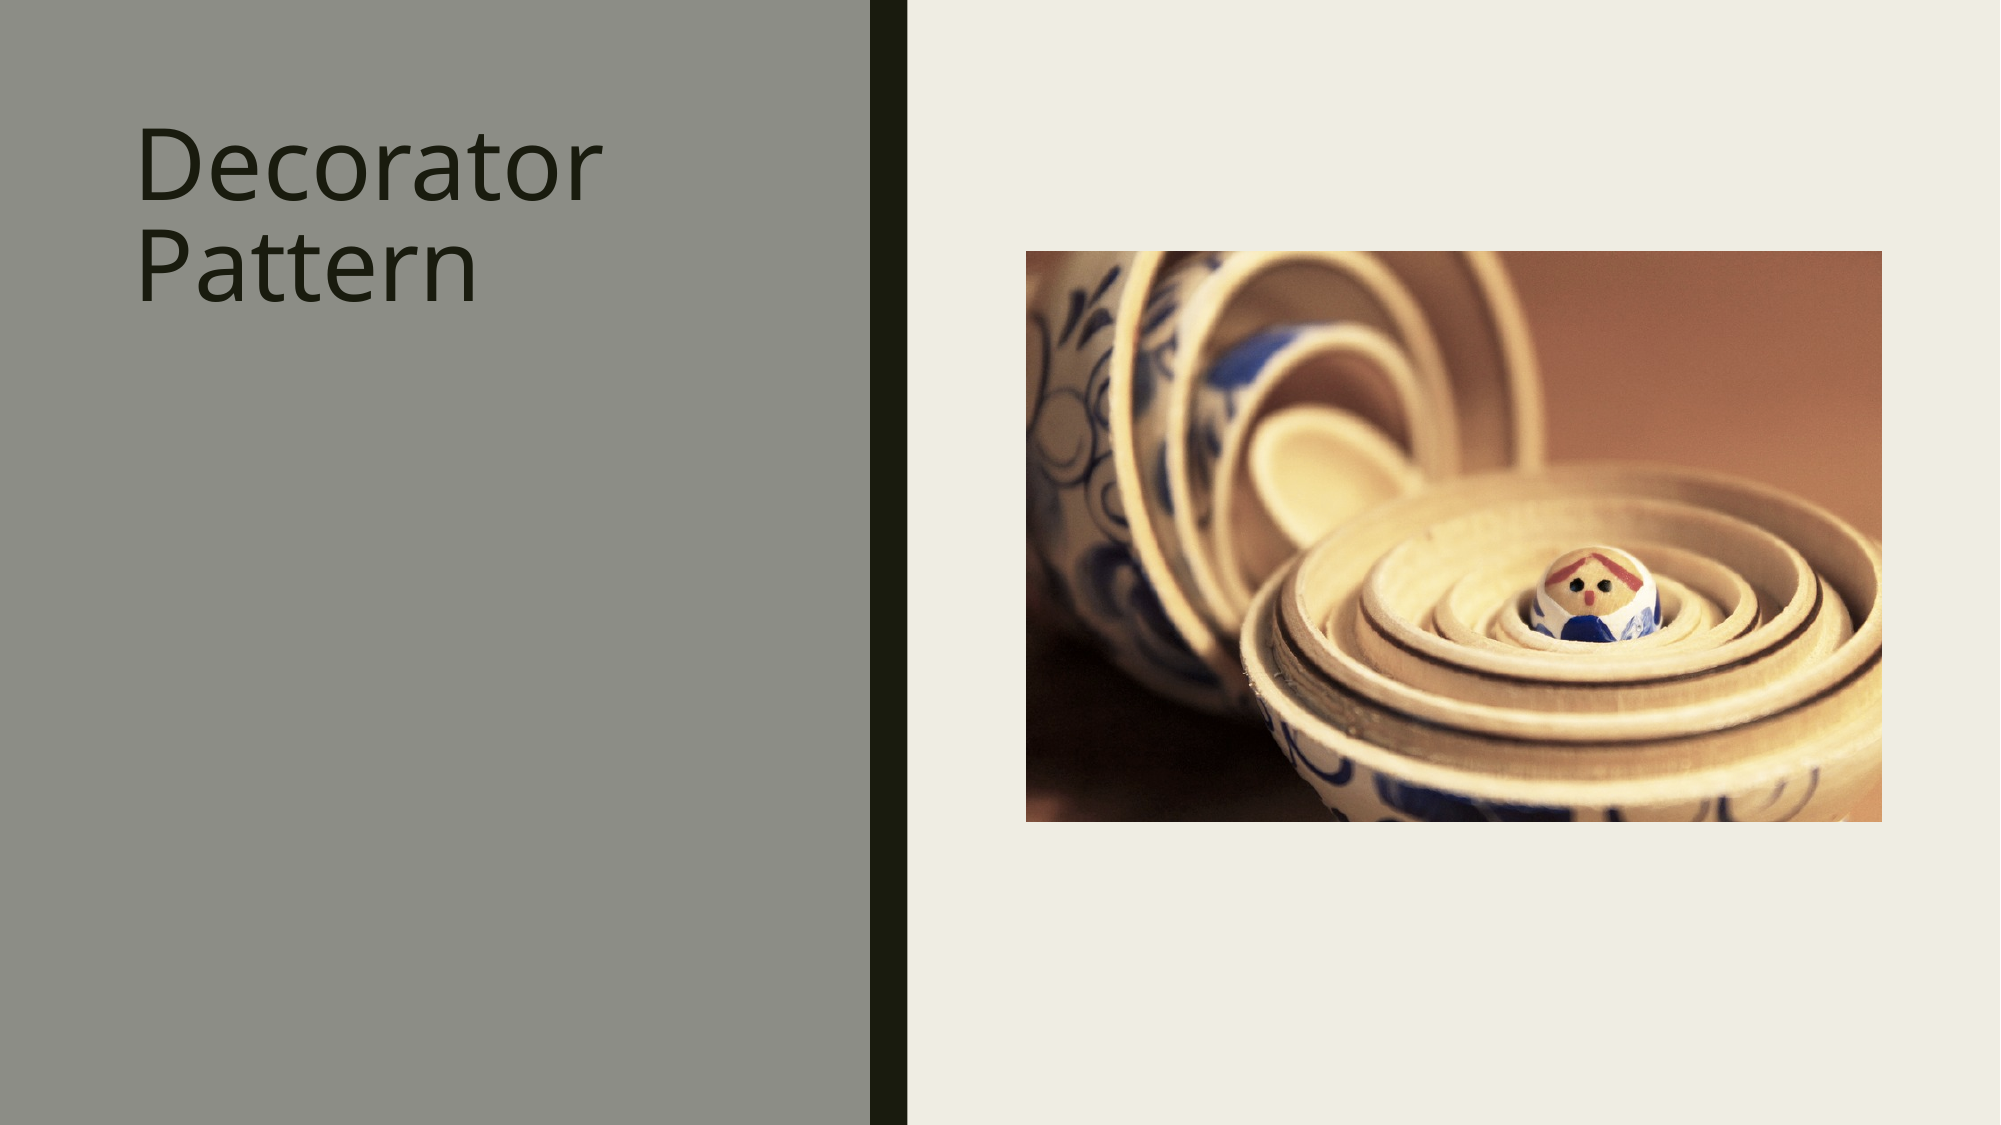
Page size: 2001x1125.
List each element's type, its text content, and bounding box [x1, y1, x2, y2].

title Decorator Pattern [118, 112, 752, 467]
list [1026, 251, 1882, 822]
